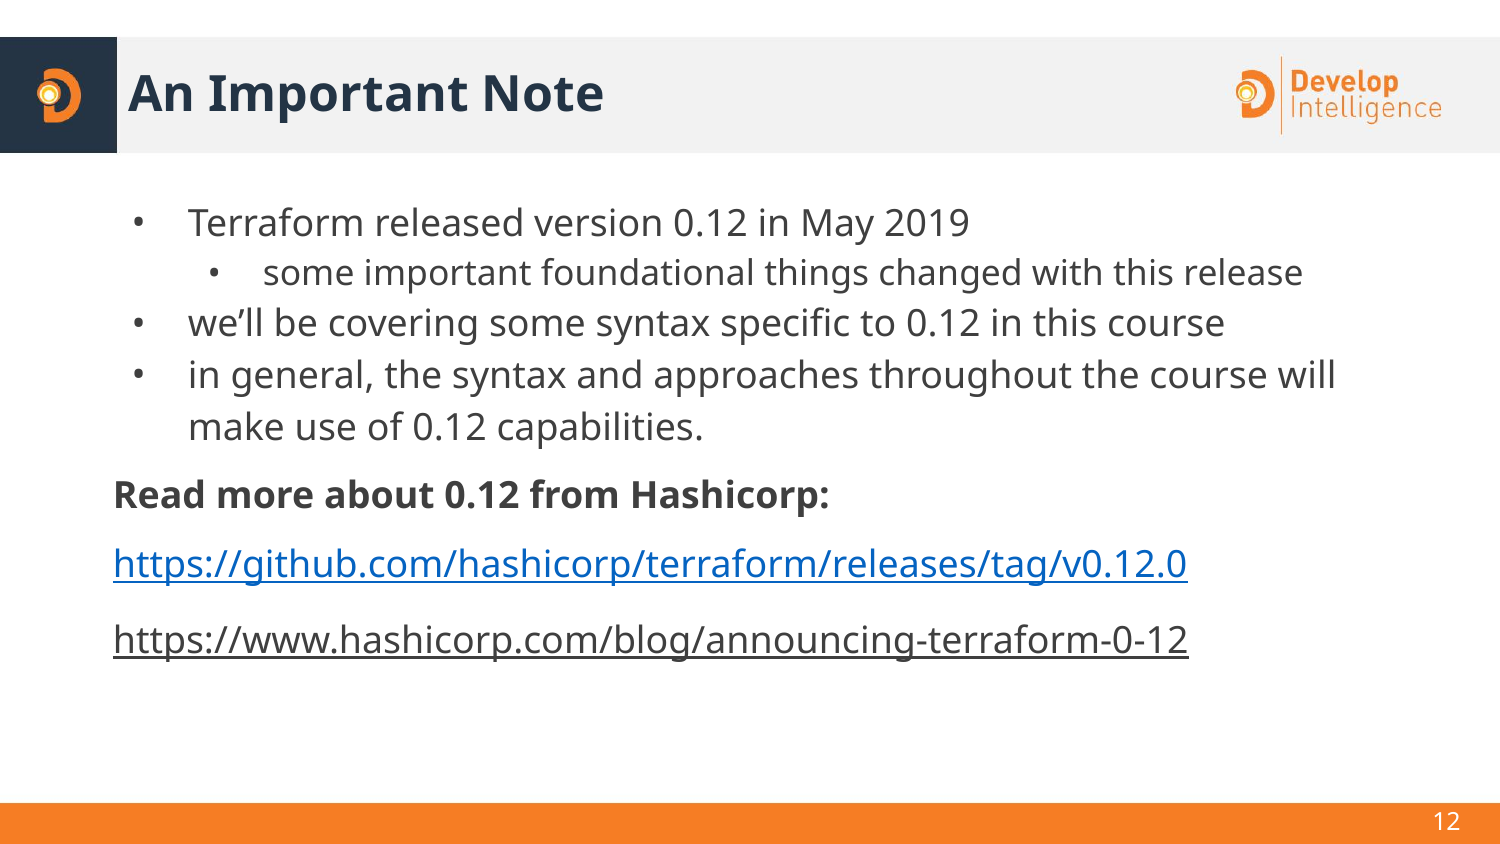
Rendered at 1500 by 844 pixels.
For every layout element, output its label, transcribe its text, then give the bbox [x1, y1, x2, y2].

title An Important Note [117, 39, 1499, 152]
list Terraform released version 0.12 in May 2019 some important foundational things changed with this release we’ll be covering some syntax specific to 0.12 in this course in general, the syntax and approaches throughout the course will make use of 0.12 capabilities. Read more about 0.12 from Hashicorp: https://github.com/hashicorp/terraform/releases/tag/v0.12.0 https://www.hashicorp.com/blog/announcing-terraform-0-12 [101, 186, 1396, 762]
picture [0, 0, 1500, 844]
slide_number ‹#› [1395, 804, 1498, 841]
